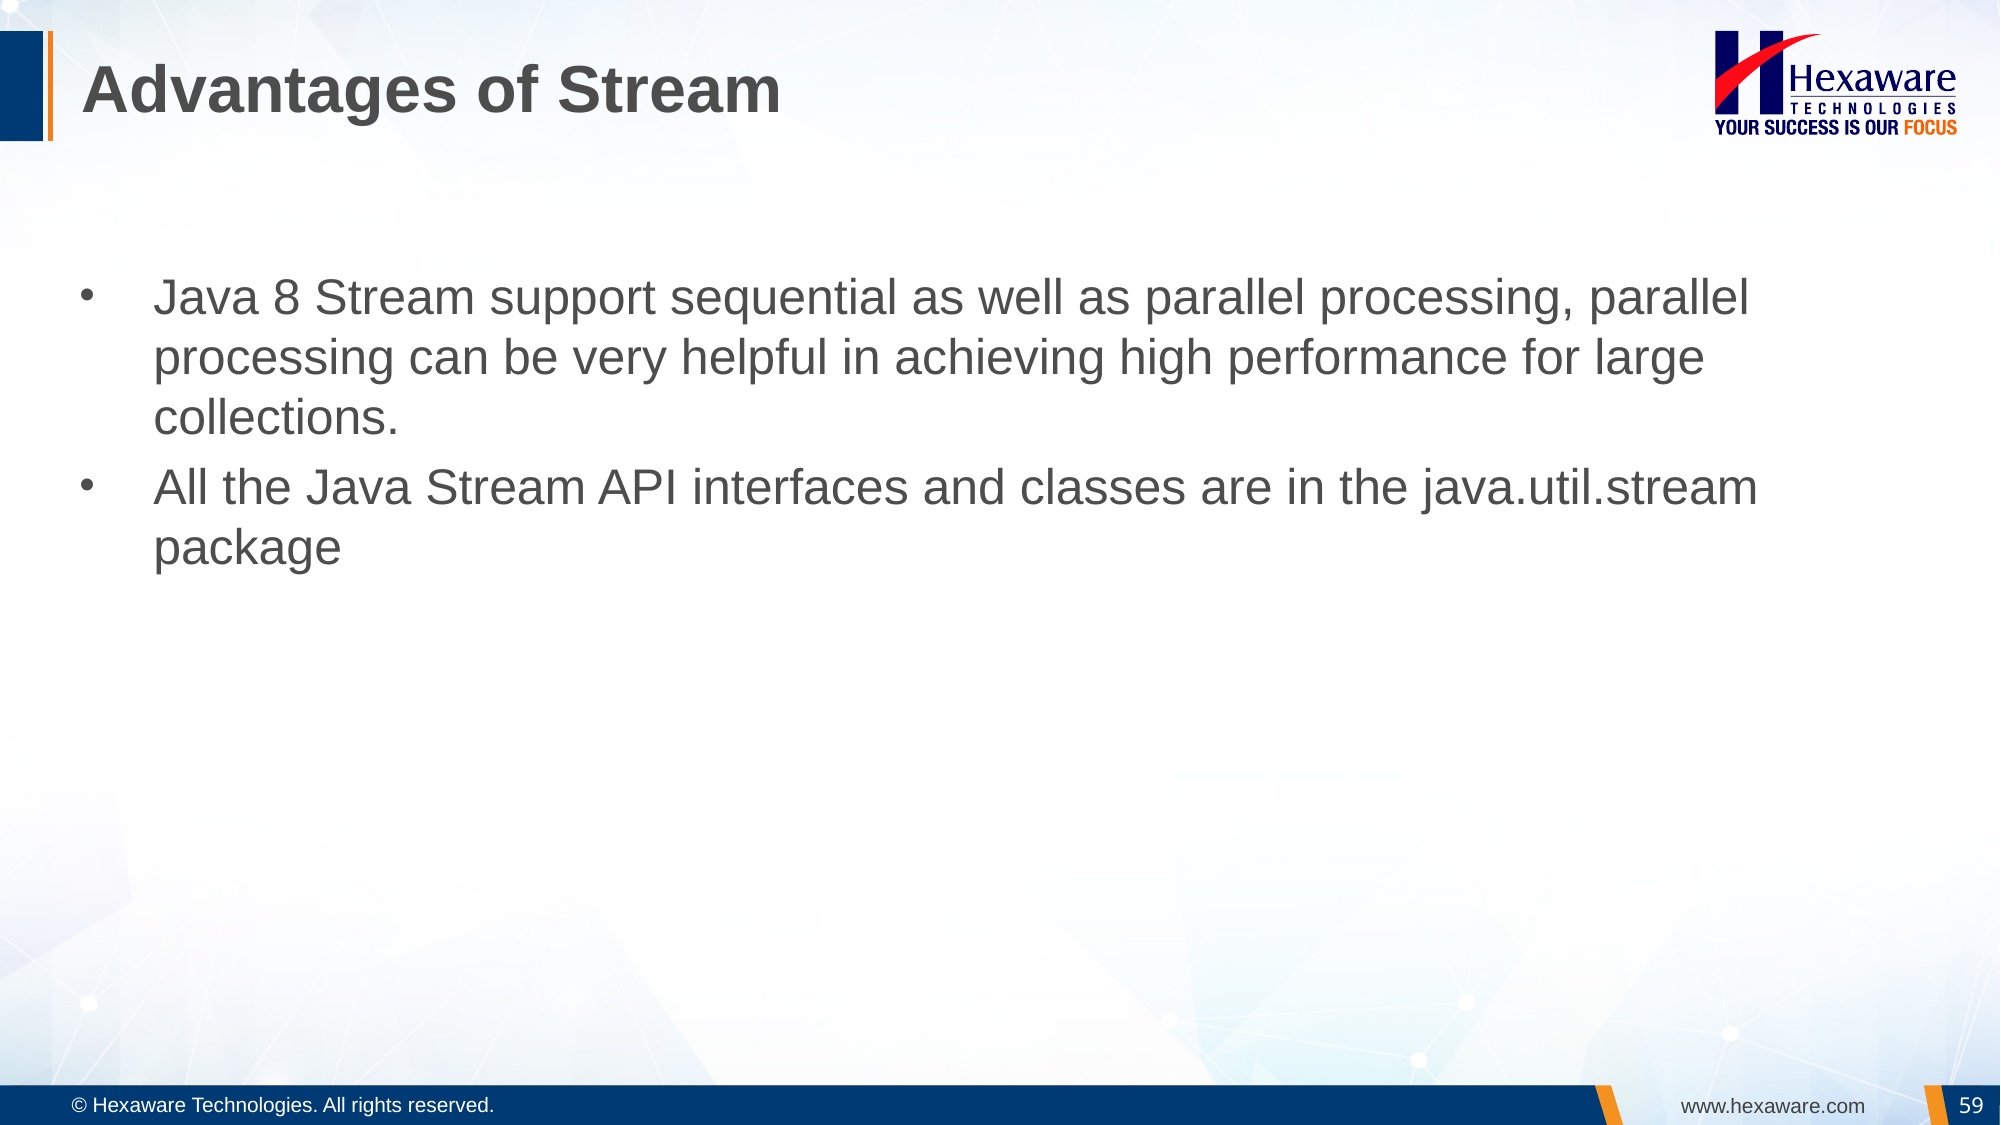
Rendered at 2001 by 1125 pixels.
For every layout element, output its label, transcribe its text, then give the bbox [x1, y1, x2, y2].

title Advantages of Stream [70, 35, 1521, 136]
list Java 8 Stream support sequential as well as parallel processing, parallel processing can be very helpful in achieving high performance for large collections. All the Java Stream API interfaces and classes are in the java.util.stream package [67, 258, 1933, 1062]
picture [0, 0, 2000, 1125]
